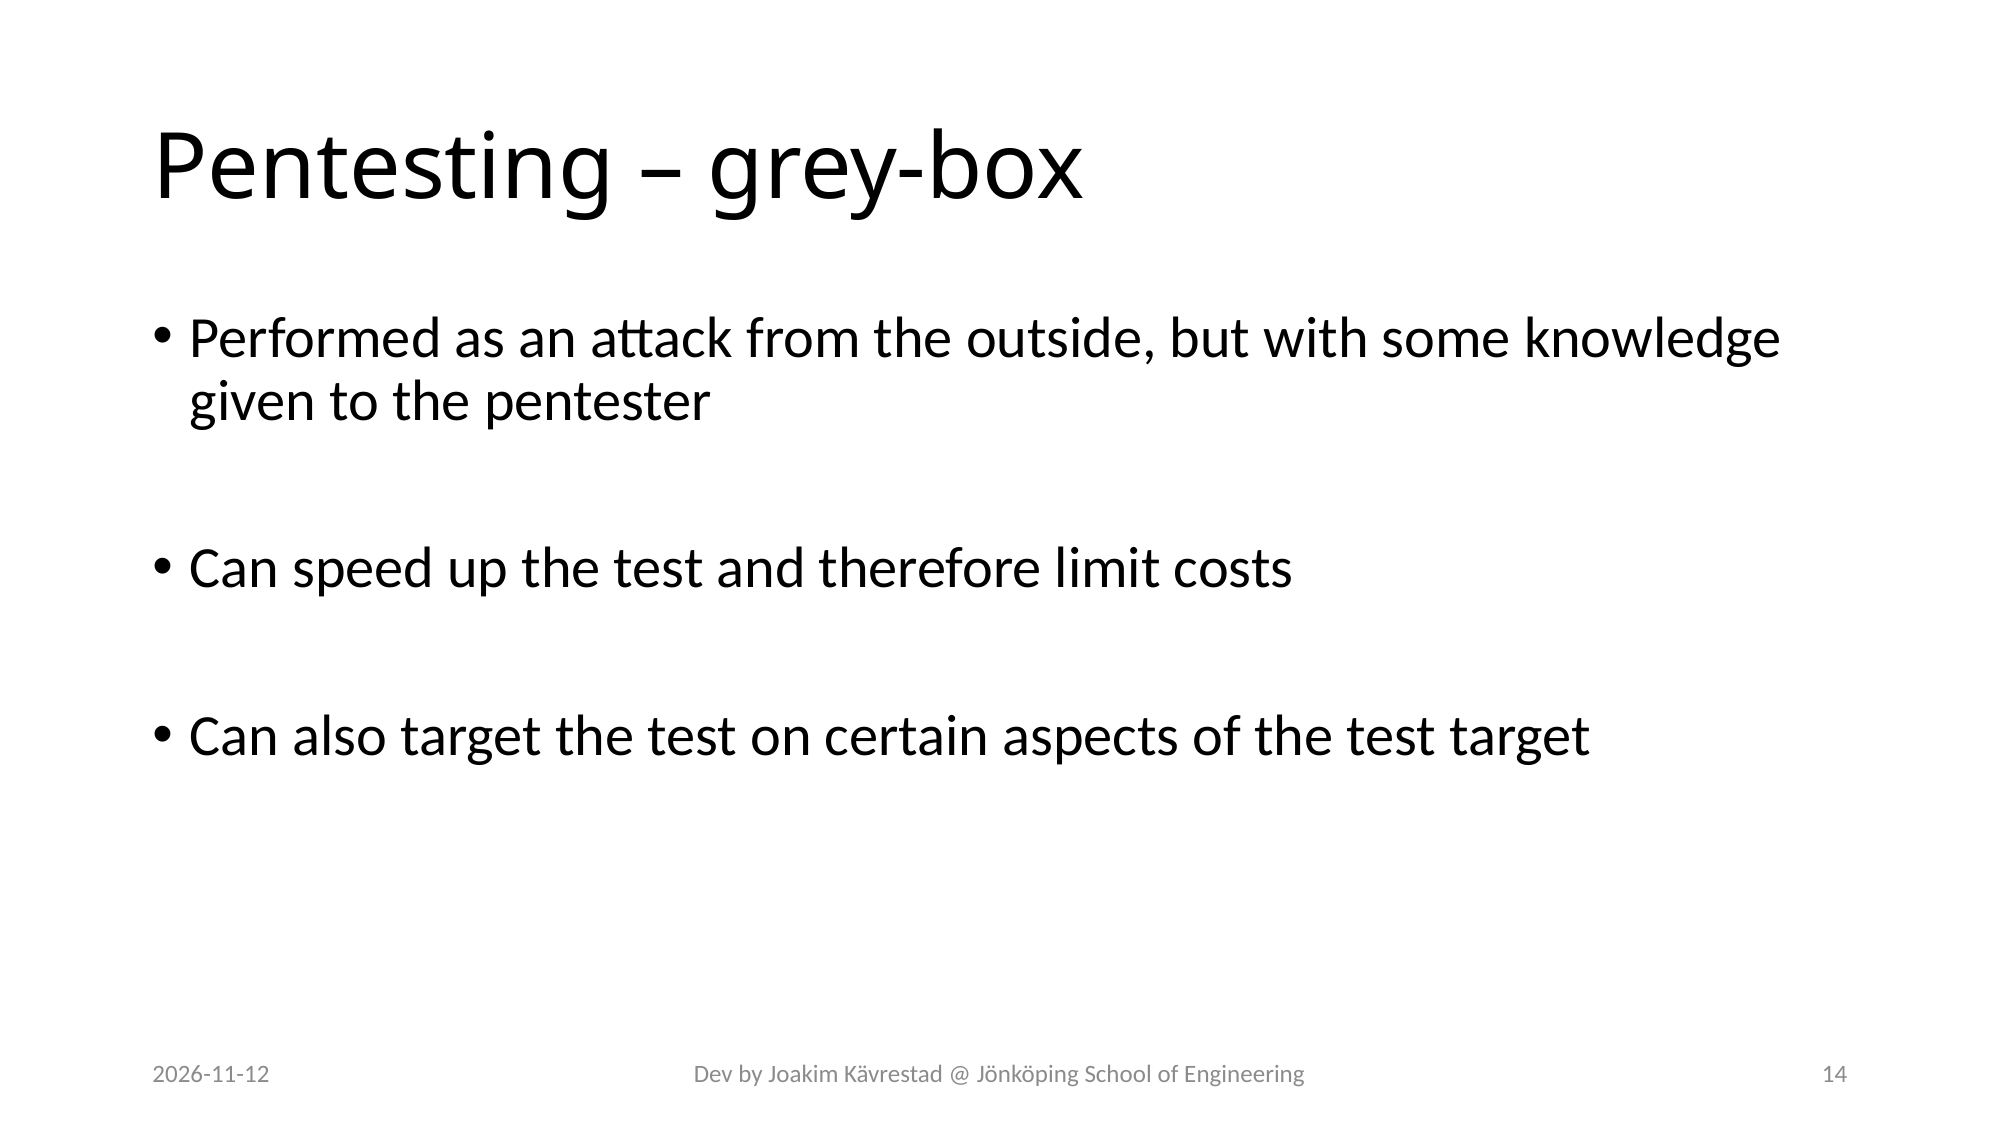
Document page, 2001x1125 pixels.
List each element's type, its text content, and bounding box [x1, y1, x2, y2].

slide_number 14 [1412, 1042, 1863, 1103]
title Pentesting – grey-box [137, 59, 1863, 278]
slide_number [137, 1042, 588, 1103]
list Performed as an attack from the outside, but with some knowledge given to the pentester Can speed up the test and therefore limit costs Can also target the test on certain aspects of the test target [137, 299, 1863, 1014]
footer Dev by Joakim Kävrestad @ Jönköping School of Engineering [662, 1042, 1338, 1103]
